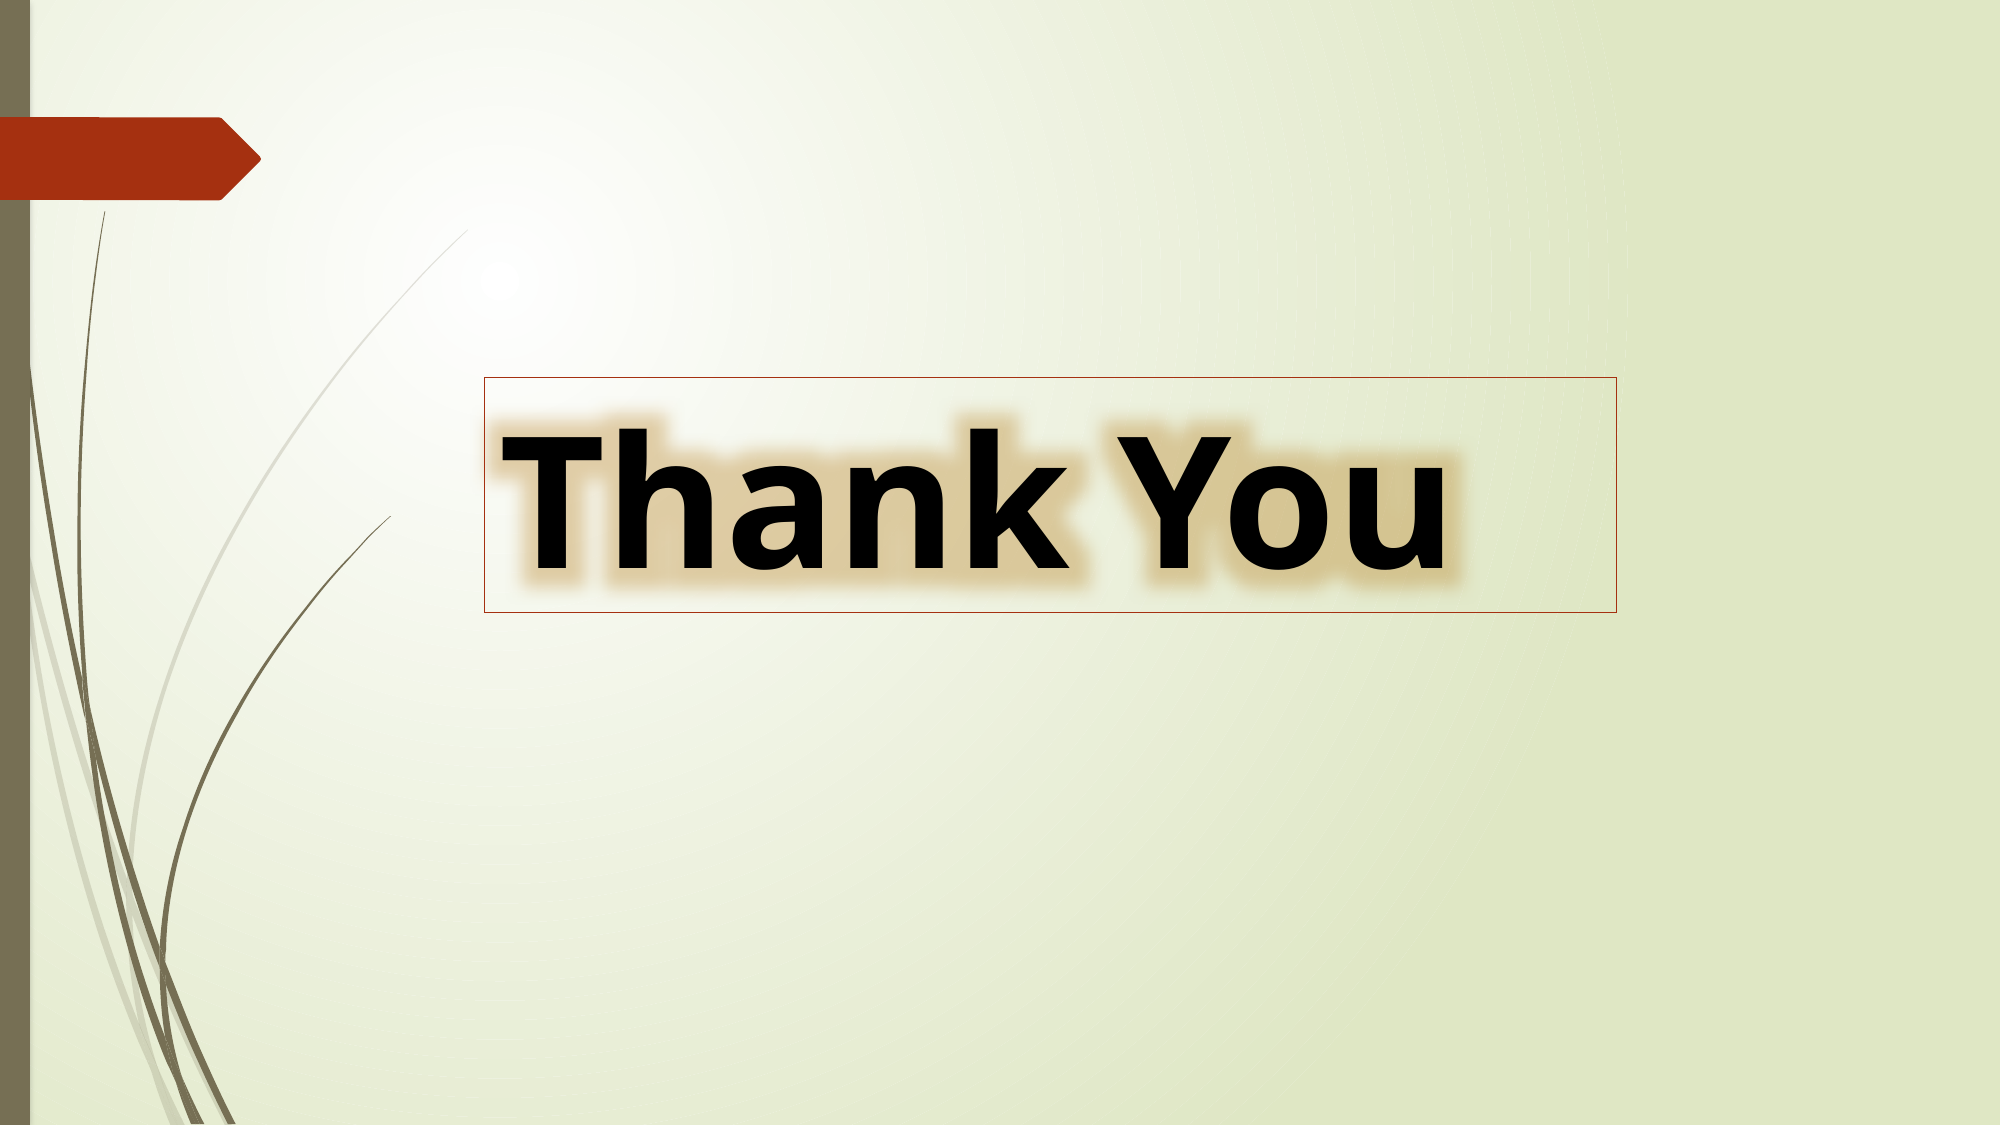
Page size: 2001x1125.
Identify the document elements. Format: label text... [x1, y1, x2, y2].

text_box Thank You [484, 377, 1617, 613]
